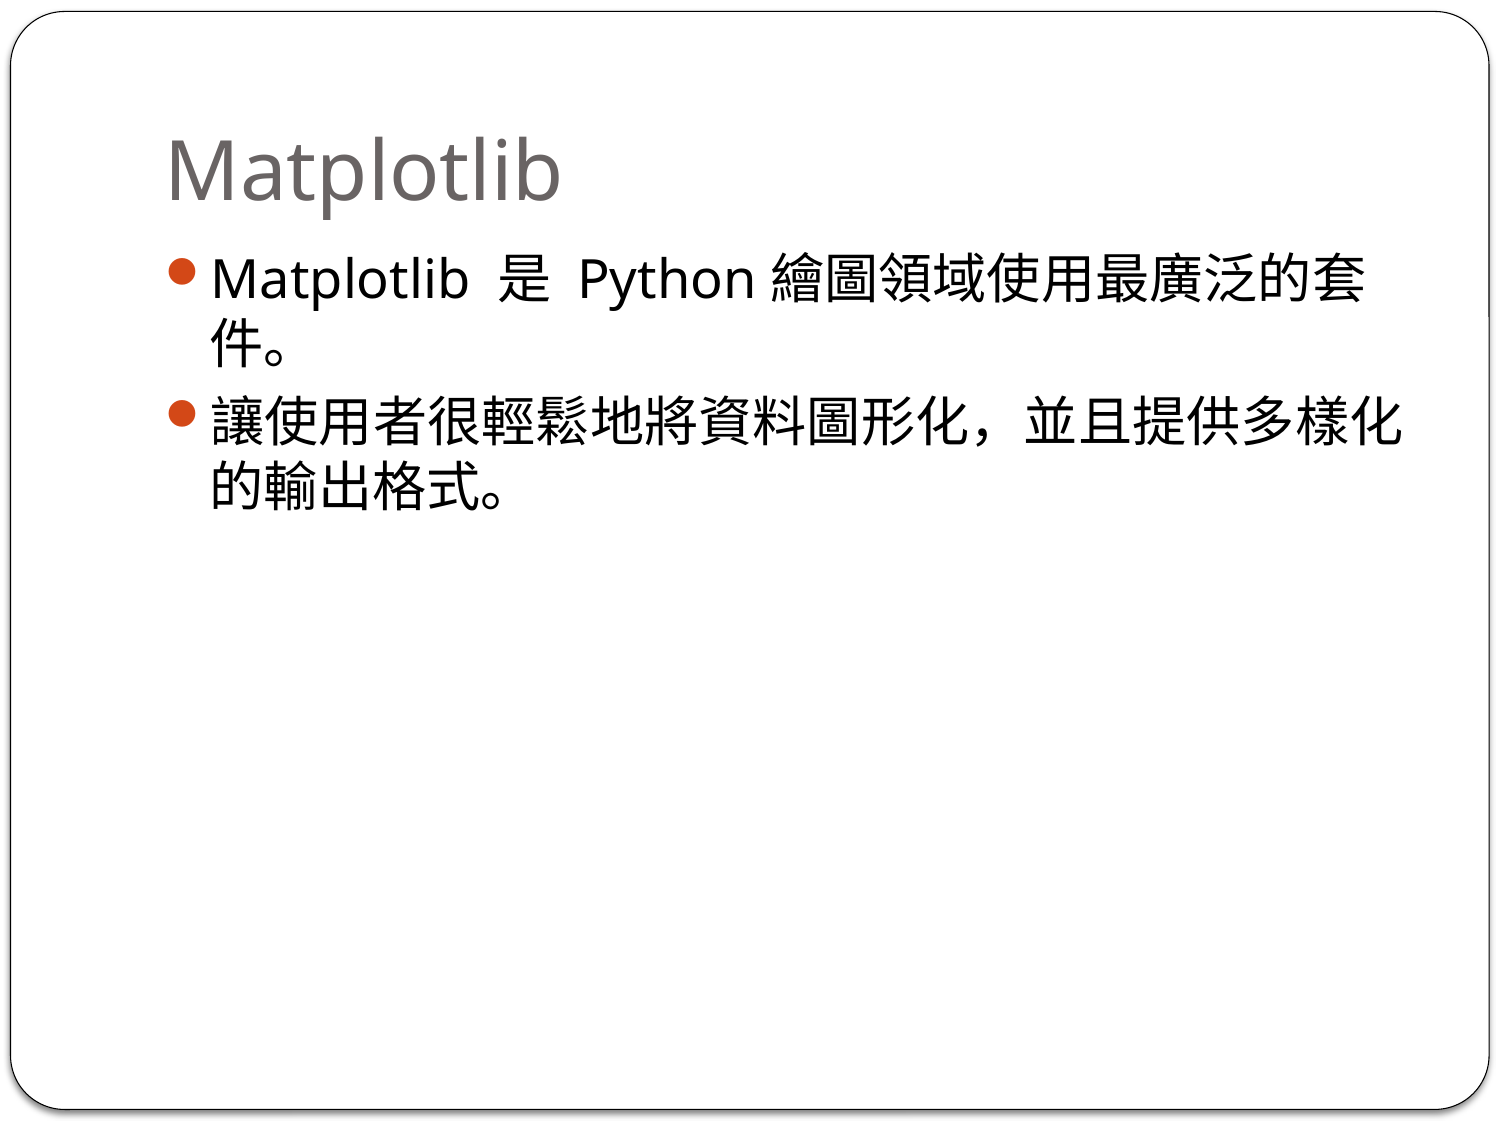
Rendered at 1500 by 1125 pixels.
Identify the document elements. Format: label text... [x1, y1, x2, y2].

title Matplotlib [150, 45, 1425, 233]
list Matplotlib 是 Python繪圖領域使用最廣泛的套件。 讓使用者很輕鬆地將資料圖形化，並且提供多樣化的輸出格式。 [150, 237, 1425, 988]
